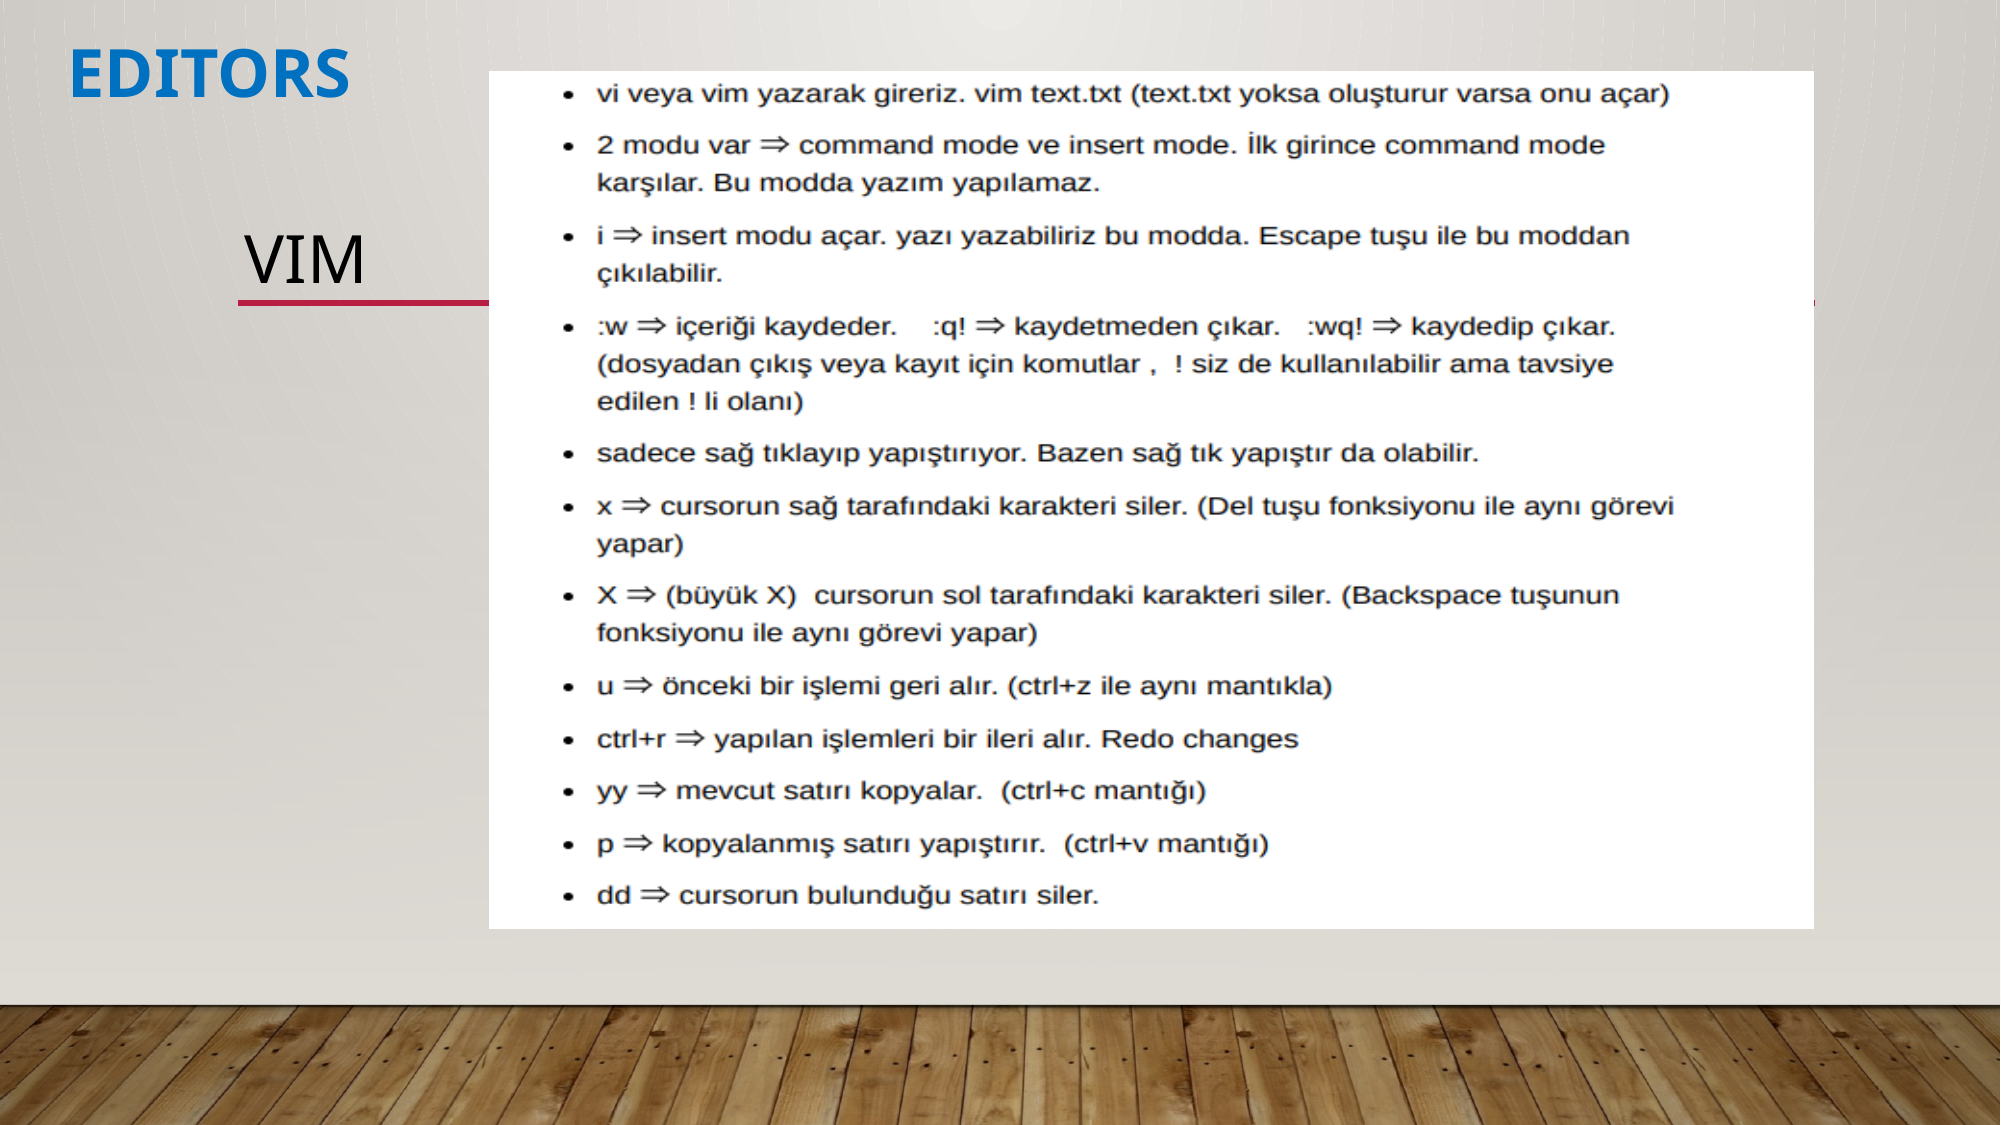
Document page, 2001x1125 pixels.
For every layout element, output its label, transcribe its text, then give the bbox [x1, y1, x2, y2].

text_box VIM [212, 218, 489, 391]
picture [489, 70, 1814, 930]
picture [0, 1005, 2000, 1125]
title EDITORS [52, 32, 1628, 205]
